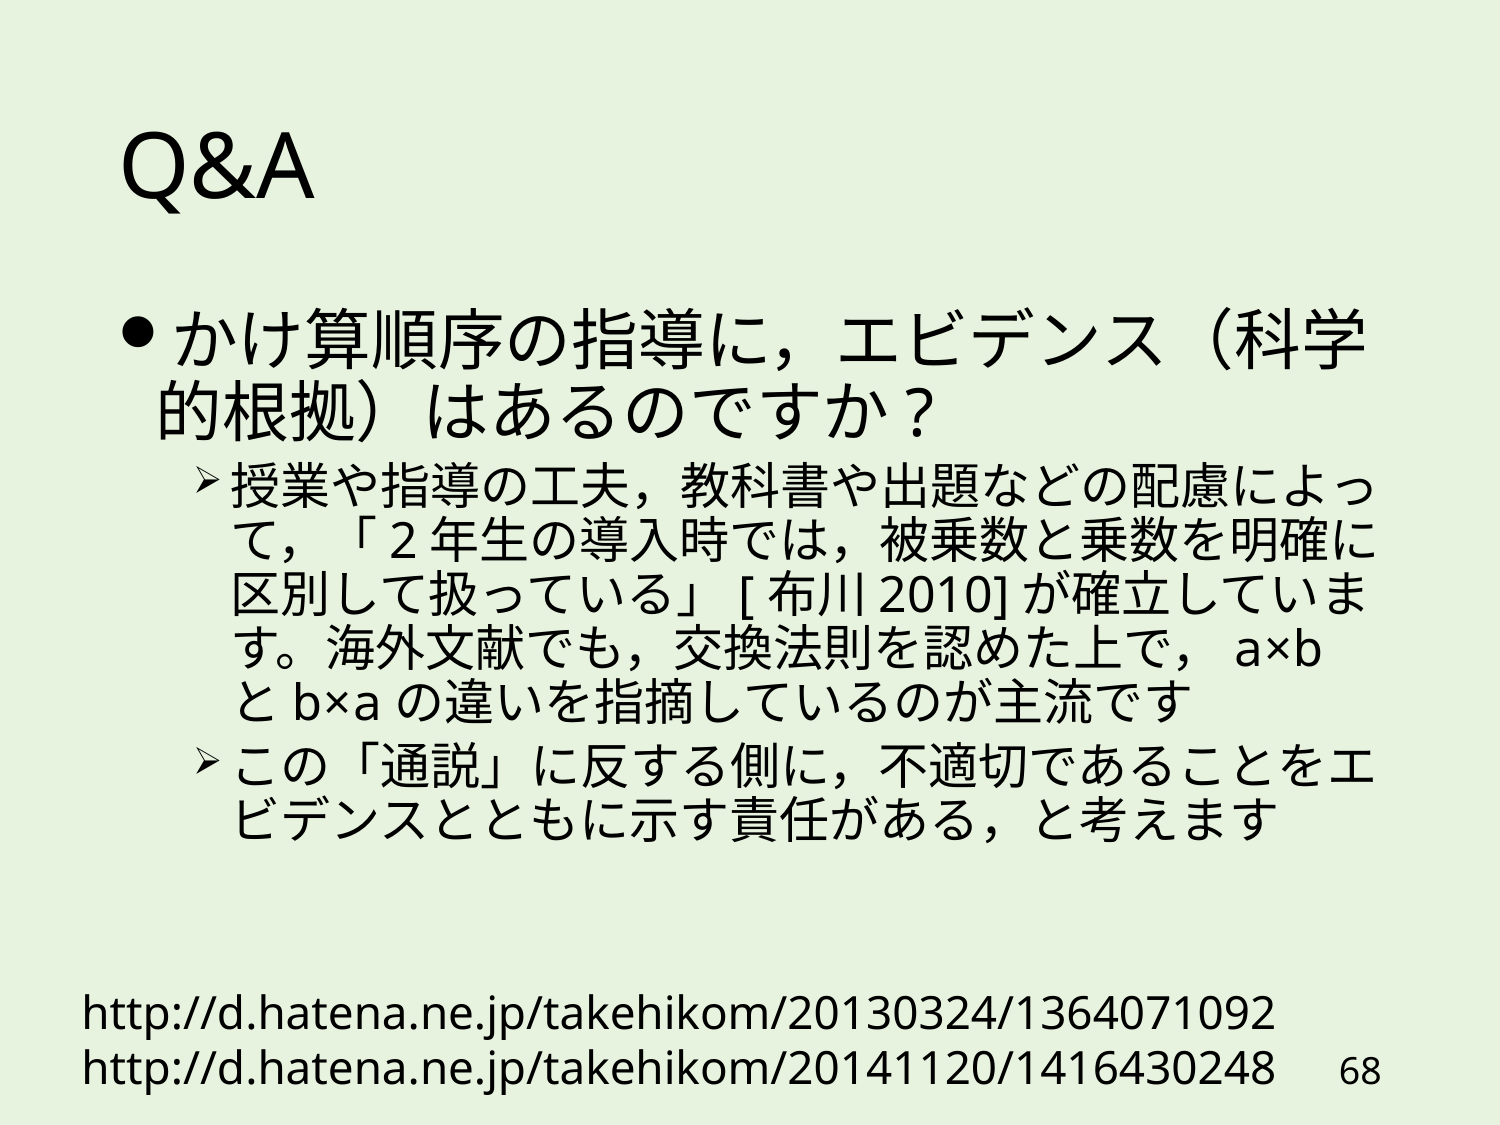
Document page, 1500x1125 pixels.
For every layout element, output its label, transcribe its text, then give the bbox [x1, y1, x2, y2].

list かけ算順序の指導に，エビデンス（科学的根拠）はあるのですか? 授業や指導の工夫，教科書や出題などの配慮によって，「2年生の導入時では，被乗数と乗数を明確に区別して扱っている」[布川2010]が確立しています。海外文献でも，交換法則を認めた上で，a×bとb×aの違いを指摘しているのが主流です この「通説」に反する側に，不適切であることをエビデンスとともに示す責任がある，と考えます [103, 299, 1397, 1014]
slide_number 68 [1059, 1042, 1397, 1103]
text_box http://d.hatena.ne.jp/takehikom/20130324/1364071092 http://d.hatena.ne.jp/takehikom/20141120/1416430248 [66, 976, 1293, 1101]
title Q&A [103, 59, 1397, 278]
